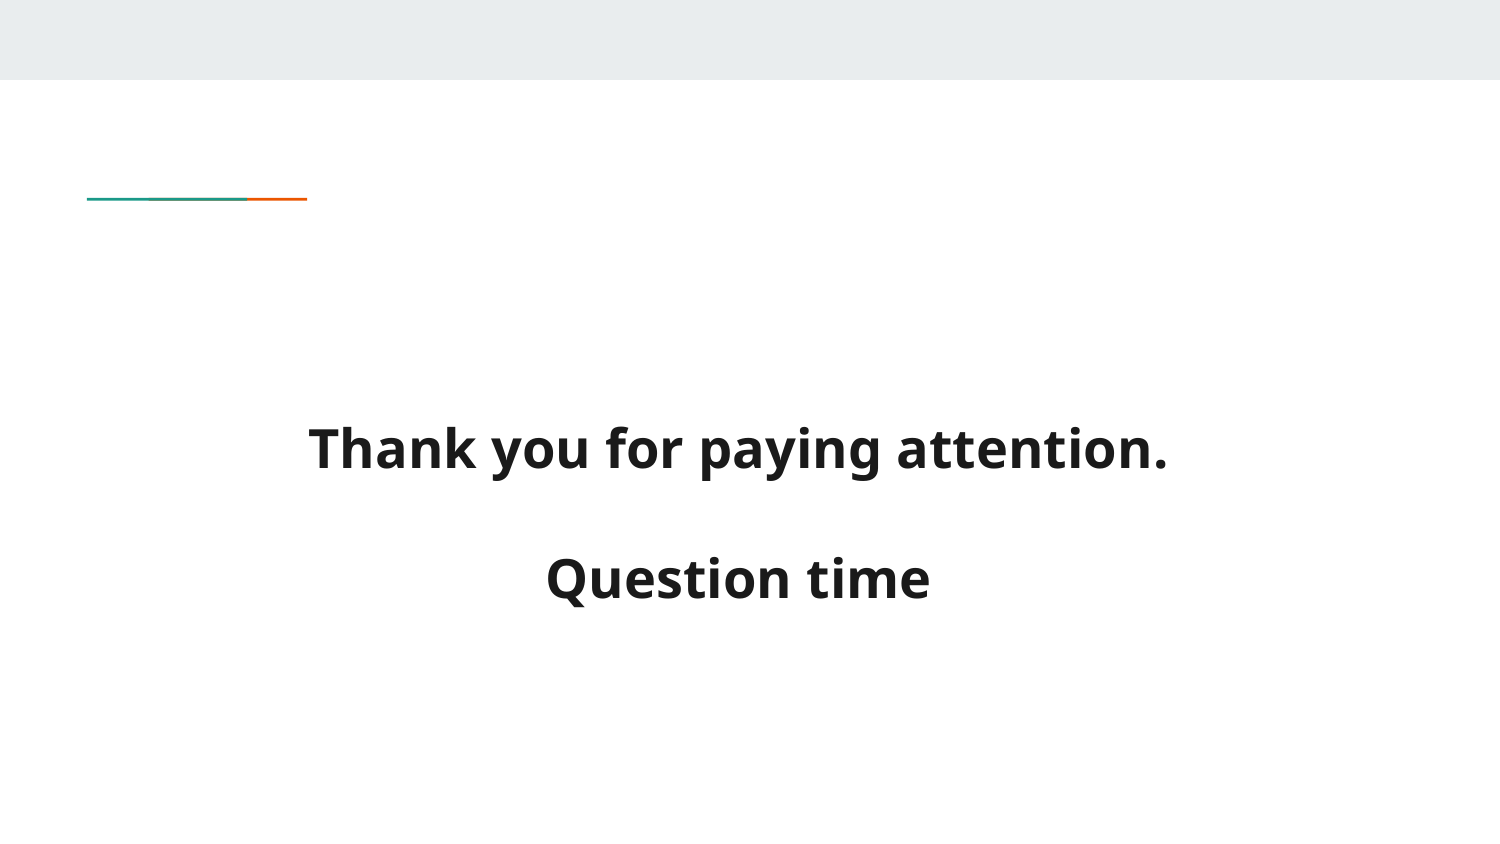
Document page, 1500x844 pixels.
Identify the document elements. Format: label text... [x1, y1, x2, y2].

title Thank you for paying attention. Question time [286, 334, 1192, 594]
